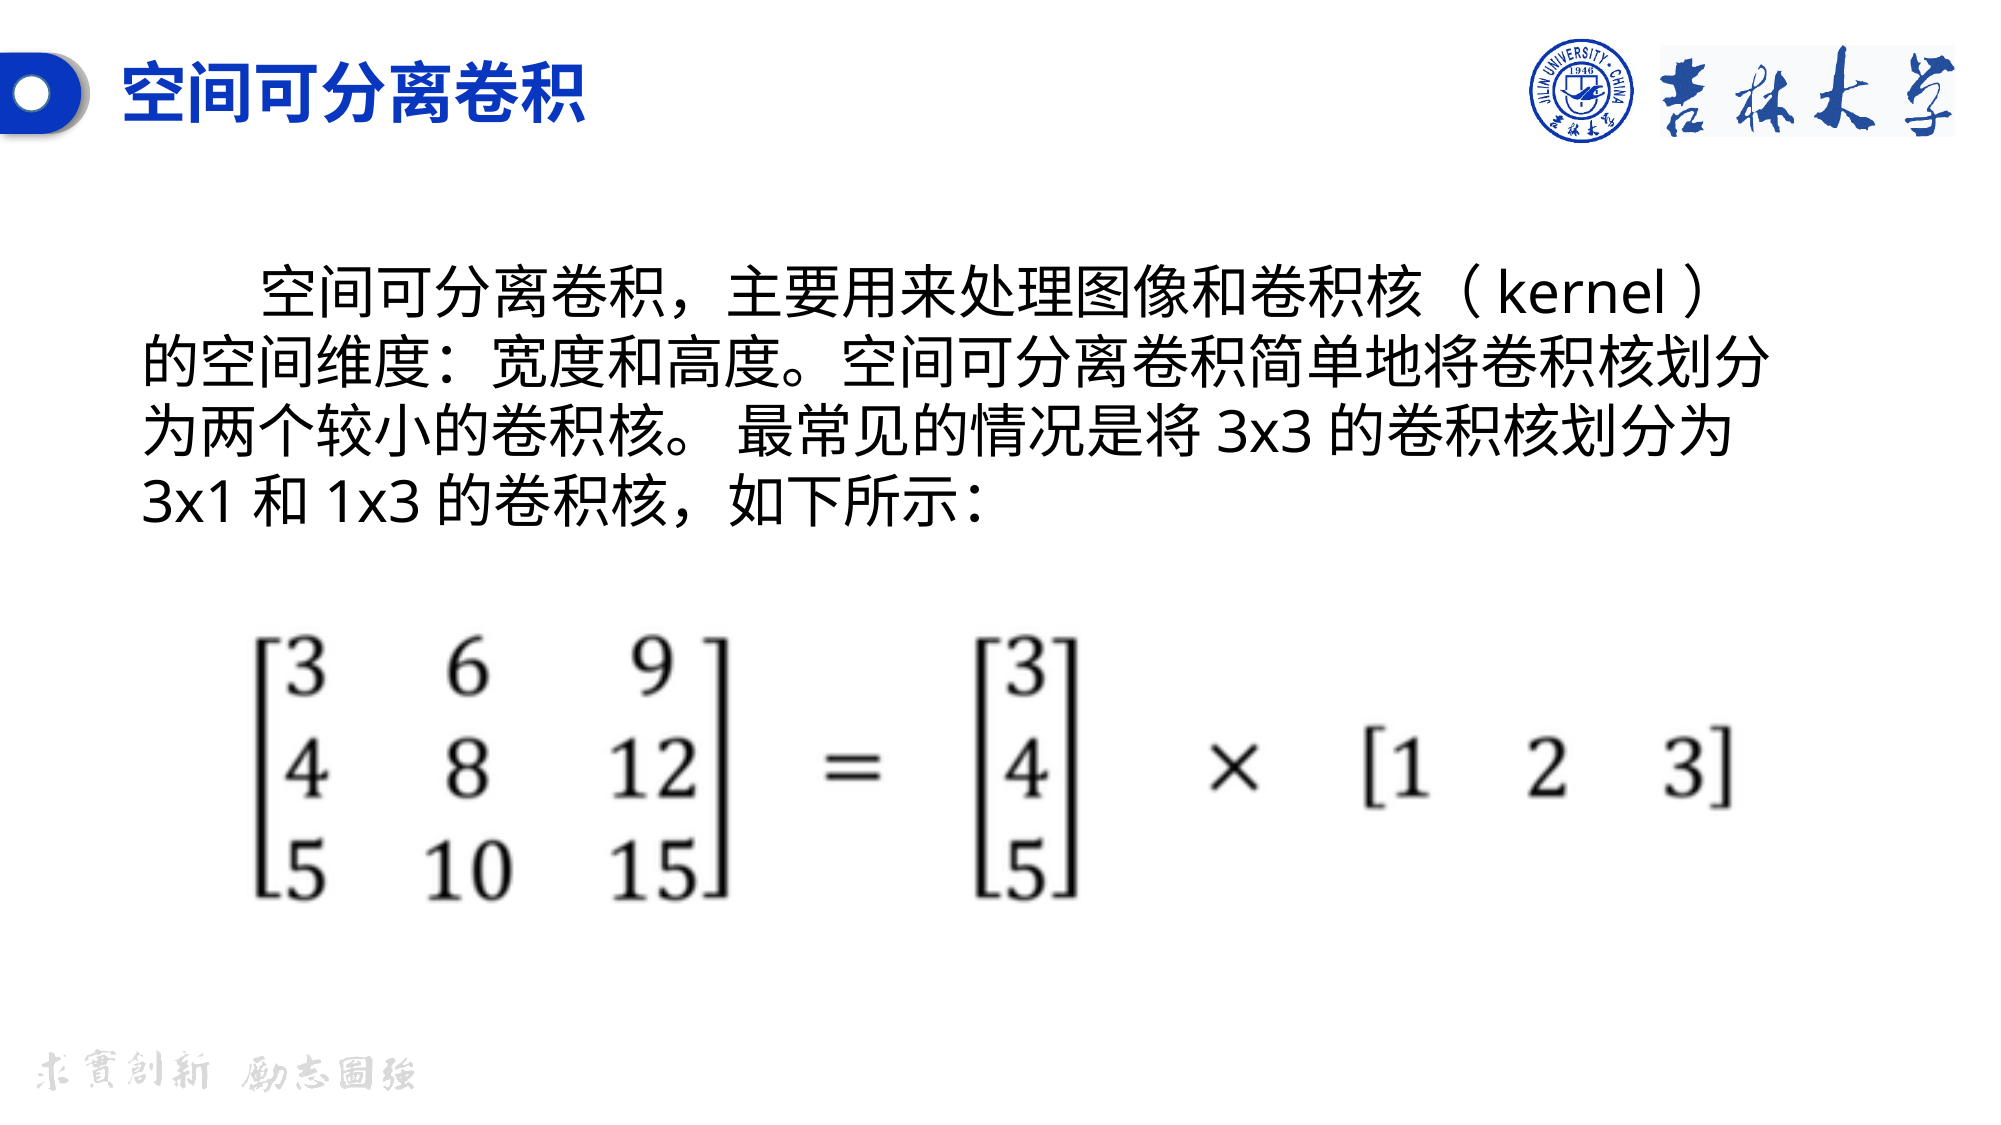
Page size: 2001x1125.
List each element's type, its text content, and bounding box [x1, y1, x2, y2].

picture [1526, 35, 1637, 146]
text_box 空间可分离卷积 [105, 43, 1395, 138]
text_box 空间可分离卷积，主要用来处理图像和卷积核（kernel）的空间维度：宽度和高度。空间可分离卷积简单地将卷积核划分为两个较小的卷积核。 最常见的情况是将3x3的卷积核划分为3x1和1x3的卷积核，如下所示： [126, 247, 1807, 542]
picture [230, 605, 1759, 952]
